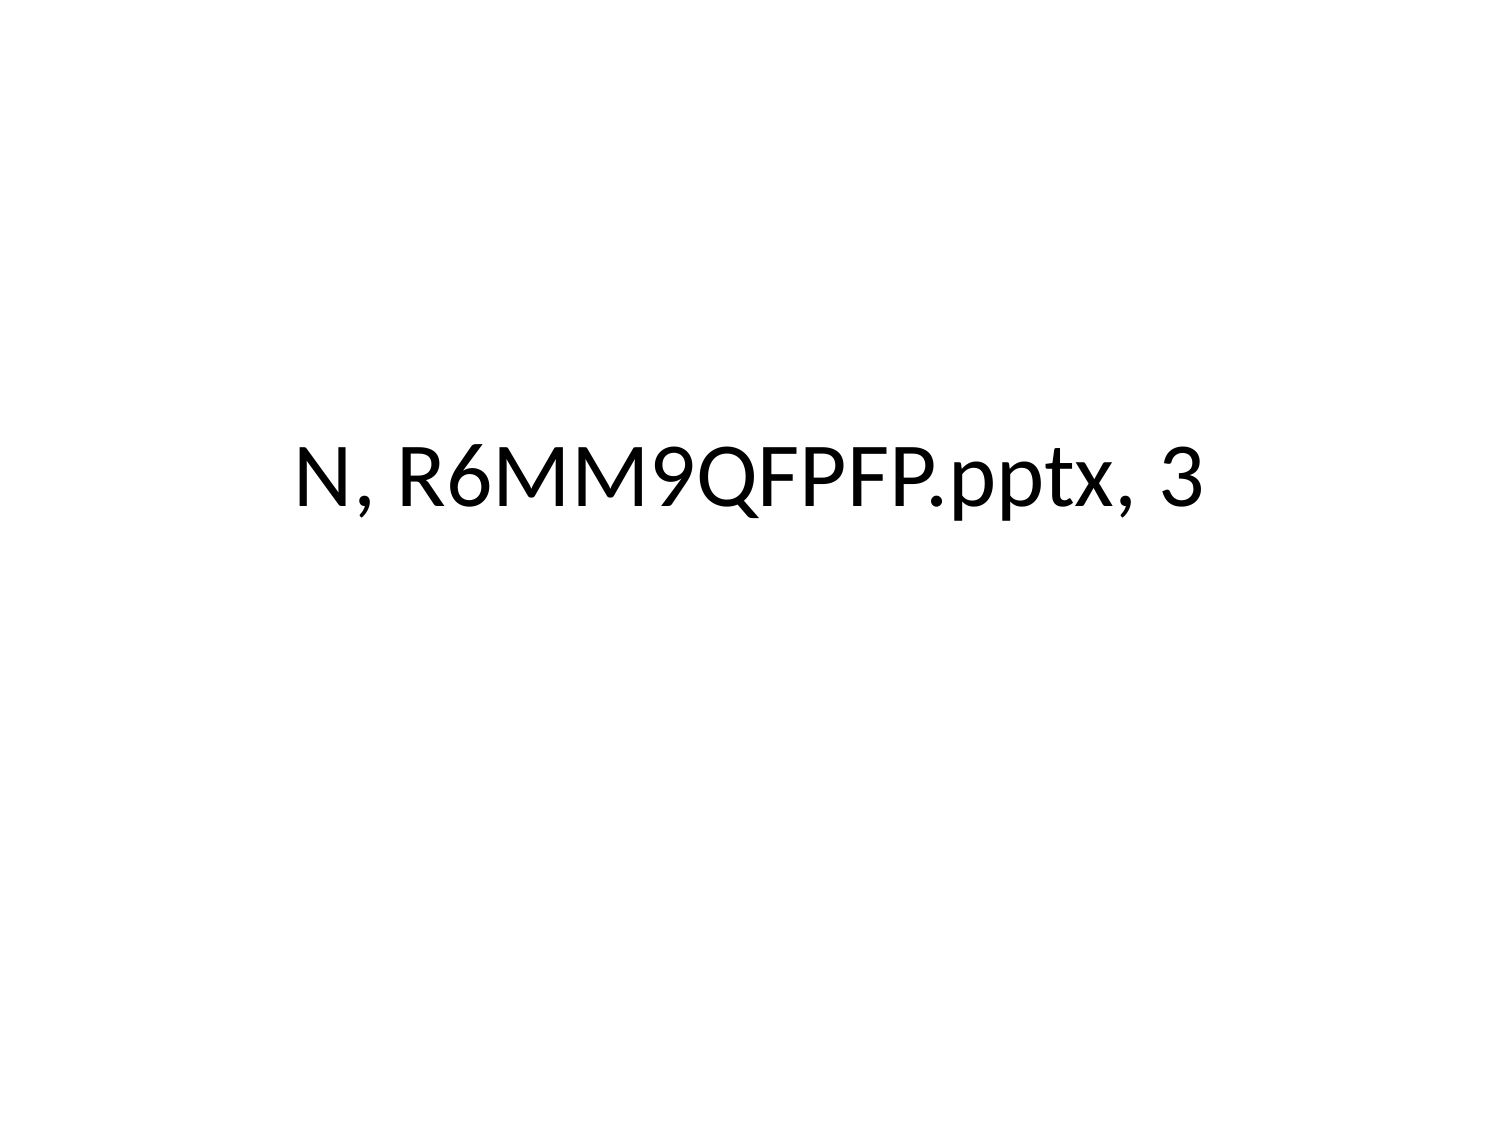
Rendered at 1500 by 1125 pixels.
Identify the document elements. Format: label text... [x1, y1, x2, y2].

title N, R6MM9QFPFP.pptx, 3 [112, 349, 1388, 591]
